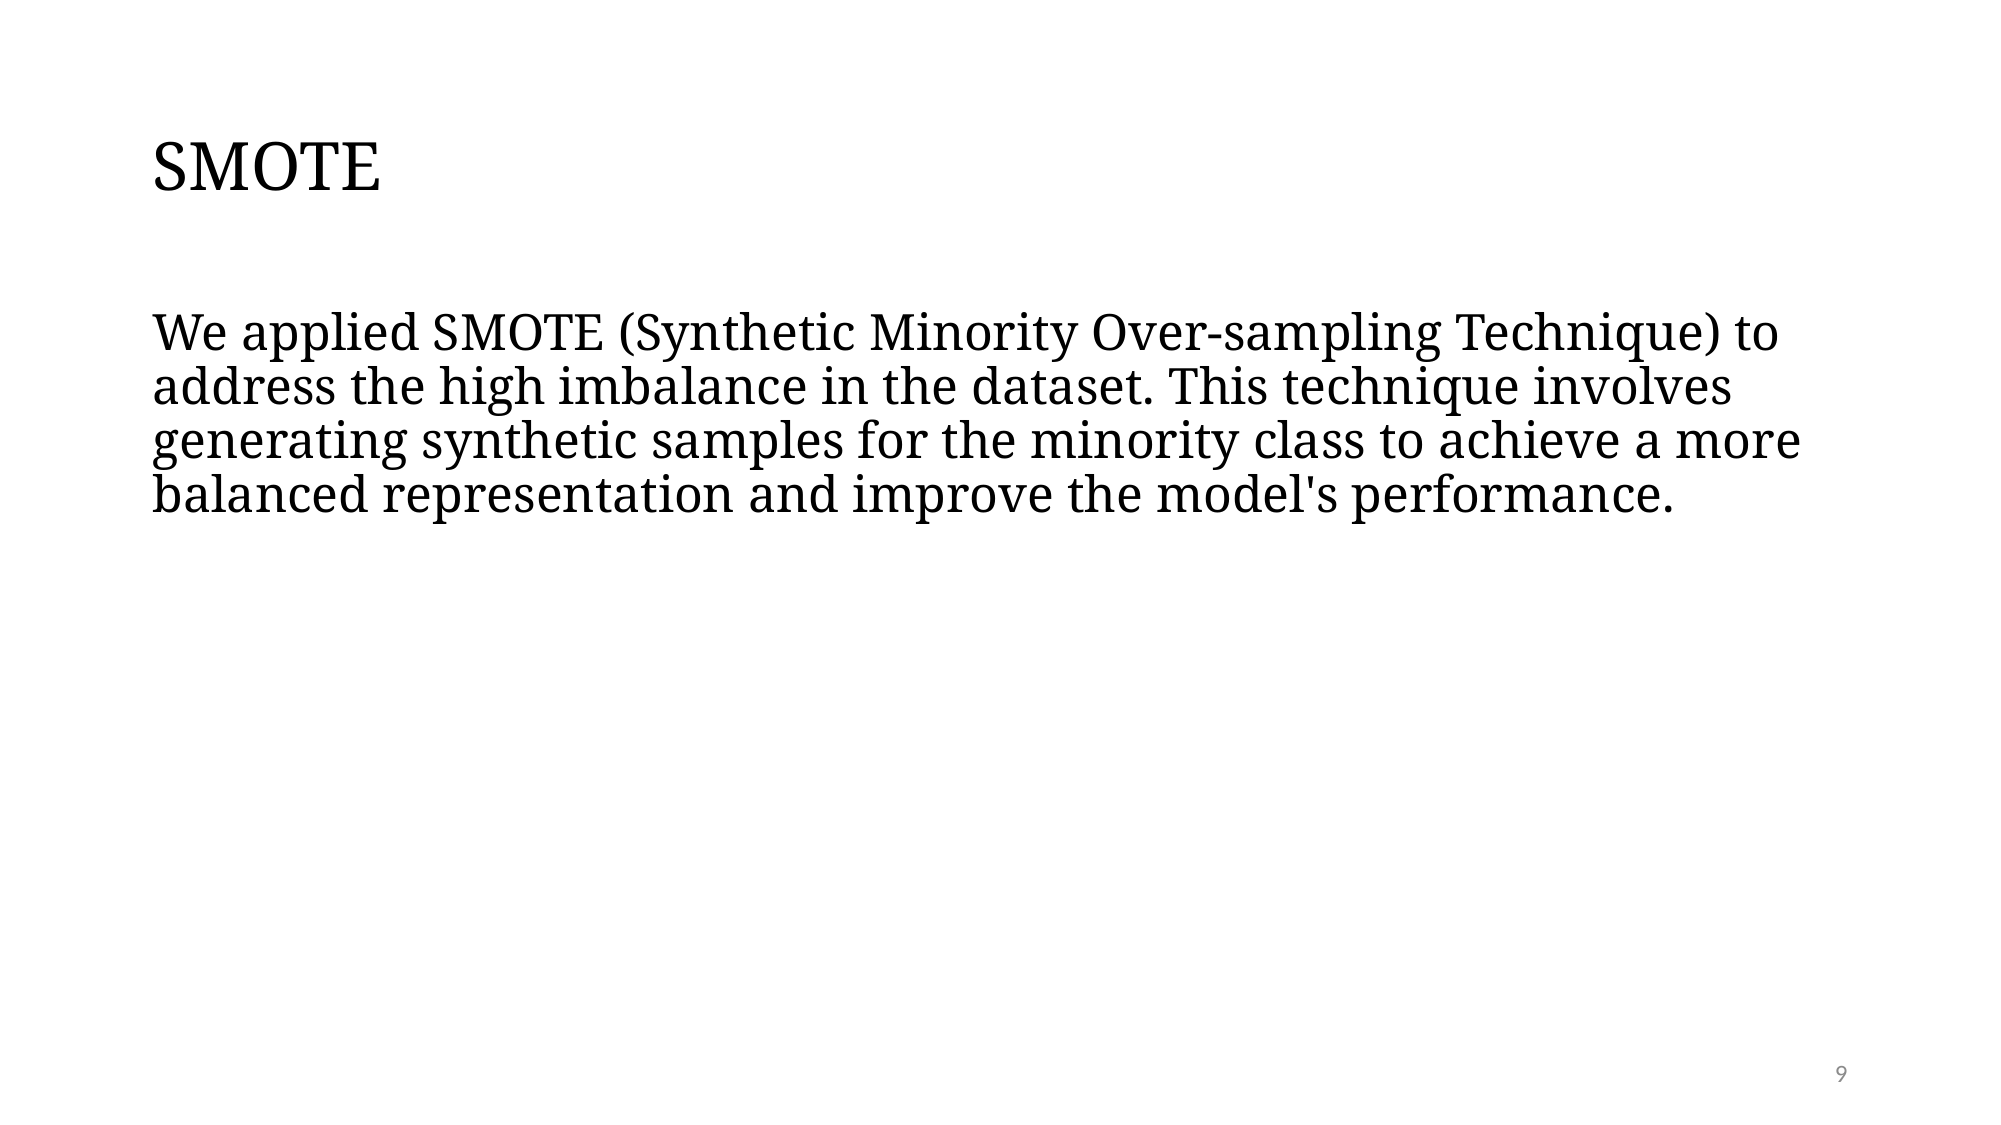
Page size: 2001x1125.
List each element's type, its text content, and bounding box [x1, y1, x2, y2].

slide_number 9 [1412, 1042, 1863, 1103]
title SMOTE [137, 59, 1863, 278]
list We applied SMOTE (Synthetic Minority Over-sampling Technique) to address the high imbalance in the dataset. This technique involves generating synthetic samples for the minority class to achieve a more balanced representation and improve the model's performance. [137, 299, 1863, 1014]
